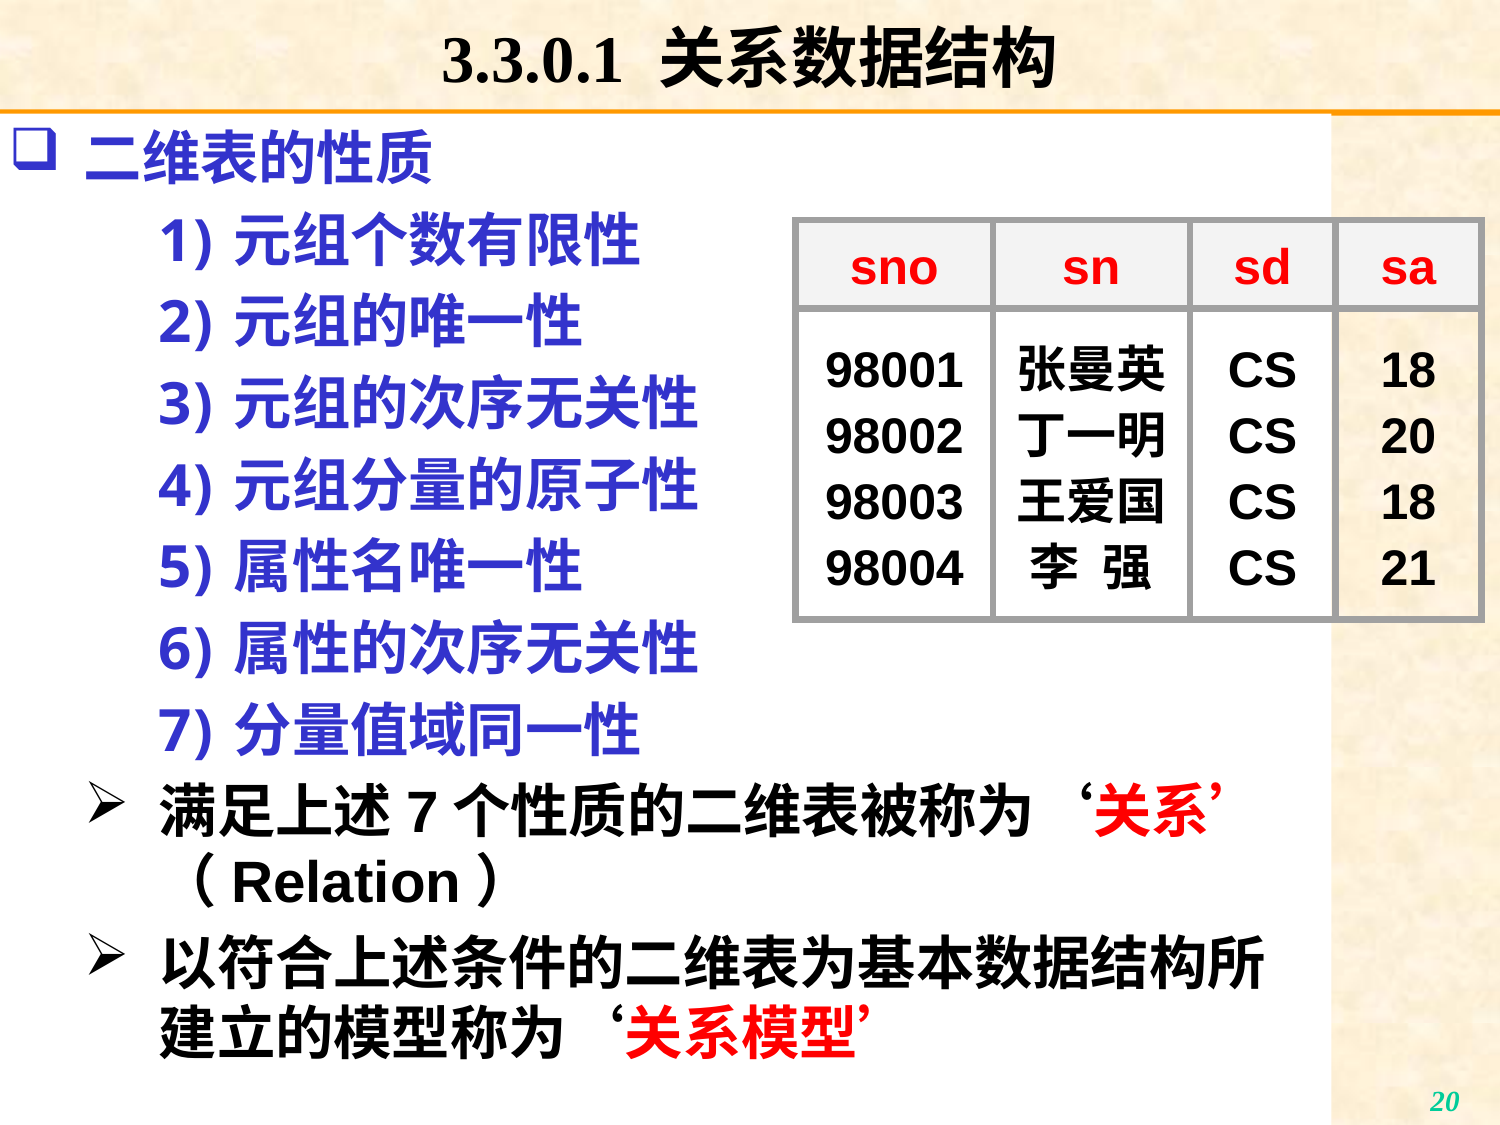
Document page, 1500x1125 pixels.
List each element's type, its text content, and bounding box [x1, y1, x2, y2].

title 3.3.0.1 关系数据结构 [112, 12, 1388, 100]
slide_number 20 [1332, 1074, 1476, 1113]
picture [1332, 116, 1500, 1125]
picture [0, 0, 1500, 109]
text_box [794, 219, 1483, 621]
list 二维表的性质 元组个数有限性 元组的唯一性 元组的次序无关性 元组分量的原子性 属性名唯一性 属性的次序无关性 分量值域同一性 满足上述7个性质的二维表被称为‘关系’ （Relation） 以符合上述条件的二维表为基本数据结构所建立的模型称为‘关系模型’ [0, 113, 1332, 1125]
